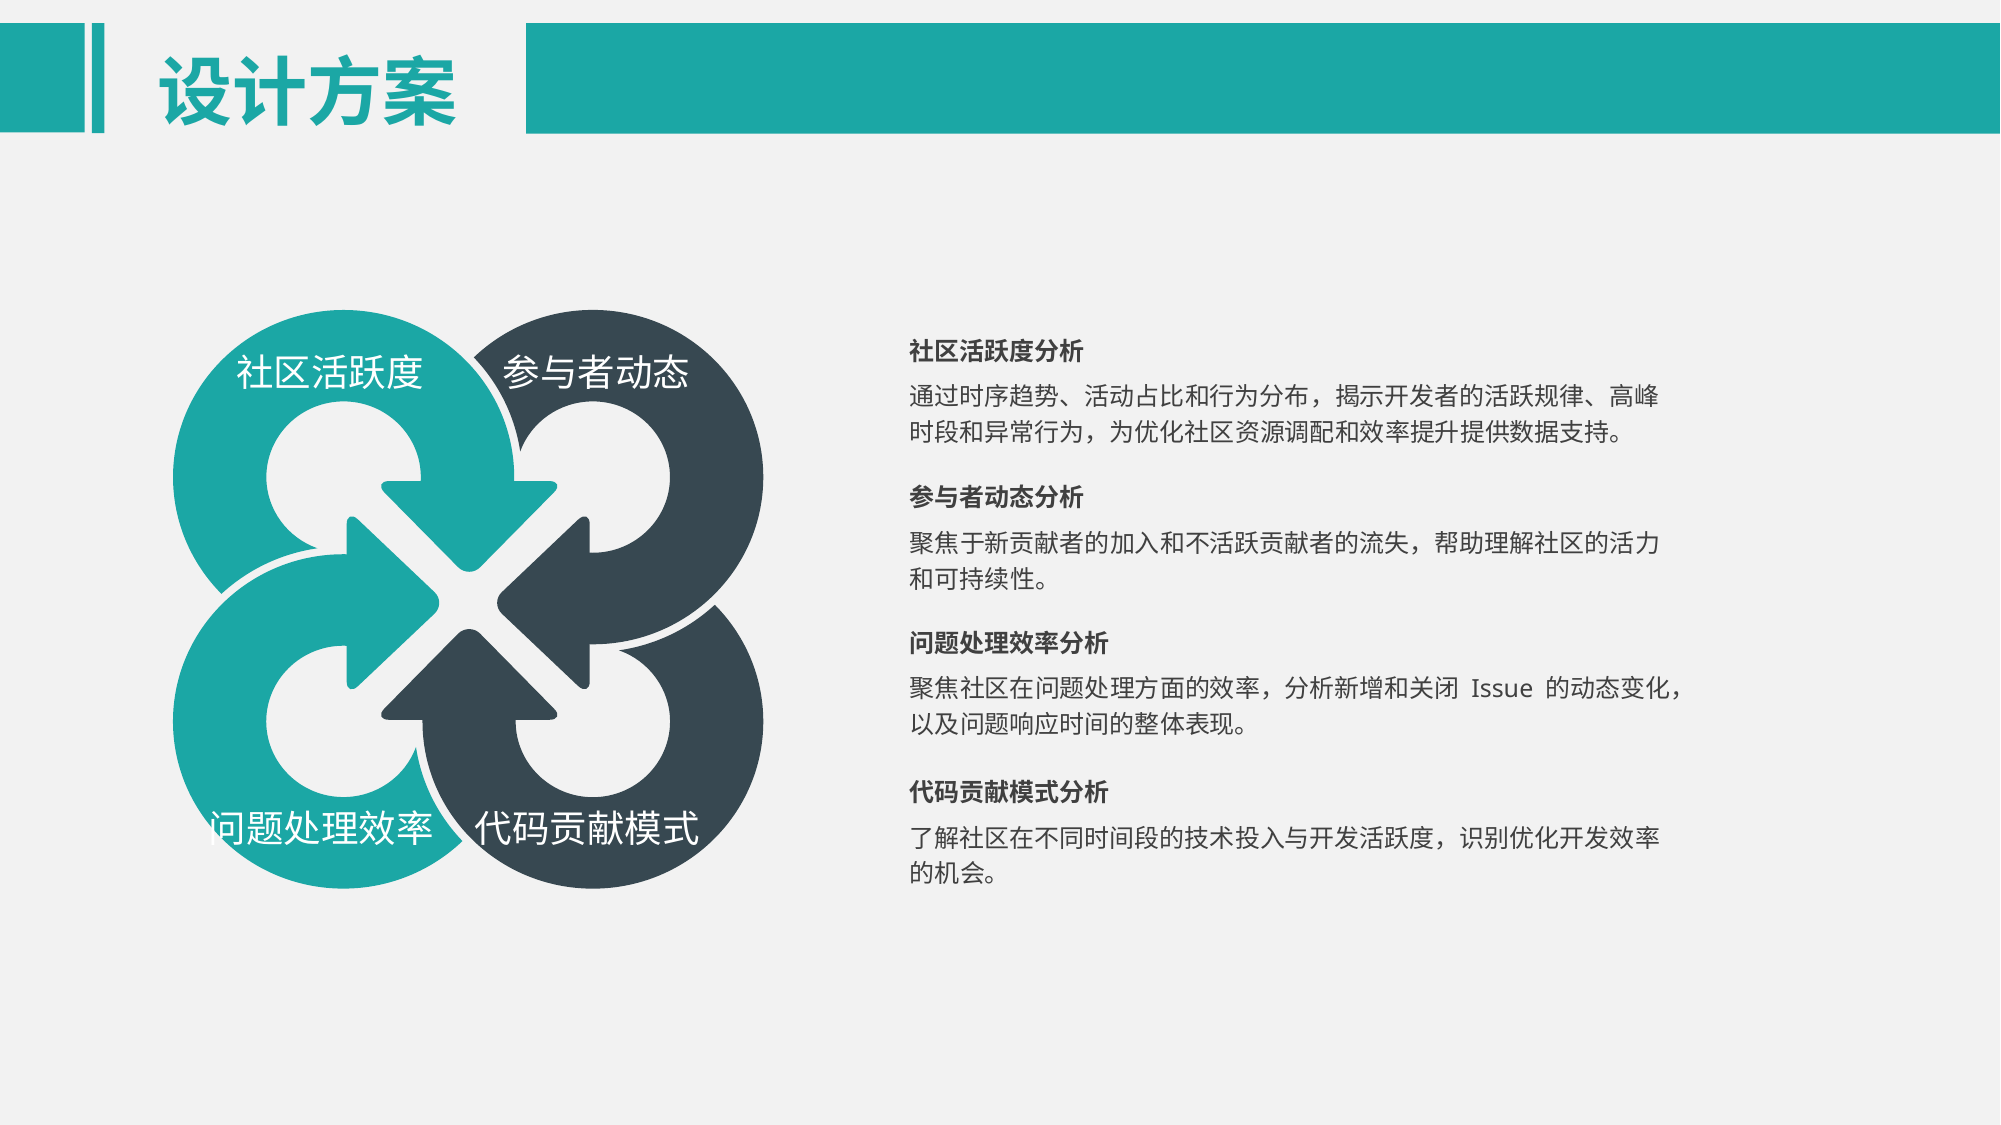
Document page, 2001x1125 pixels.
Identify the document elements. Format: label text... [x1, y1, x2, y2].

text_box 参与者动态分析 [909, 475, 1353, 513]
text_box 聚焦社区在问题处理方面的效率，分析新增和关闭 Issue 的动态变化，以及问题响应时间的整体表现。 [909, 666, 1674, 739]
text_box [172, 309, 764, 889]
text_box 聚焦于新贡献者的加入和不活跃贡献者的流失，帮助理解社区的活力和可持续性。 [909, 521, 1674, 594]
text_box 问题处理效率分析 [909, 621, 1353, 658]
text_box 通过时序趋势、活动占比和行为分布，揭示开发者的活跃规律、高峰时段和异常行为，为优化社区资源调配和效率提升提供数据支持。 [909, 374, 1674, 447]
text_box 社区活跃度分析 [909, 328, 1353, 366]
text_box 了解社区在不同时间段的技术投入与开发活跃度，识别优化开发效率的机会。 [909, 816, 1674, 889]
text_box 代码贡献模式分析 [909, 770, 1353, 807]
text_box 设计方案 [142, 19, 473, 142]
